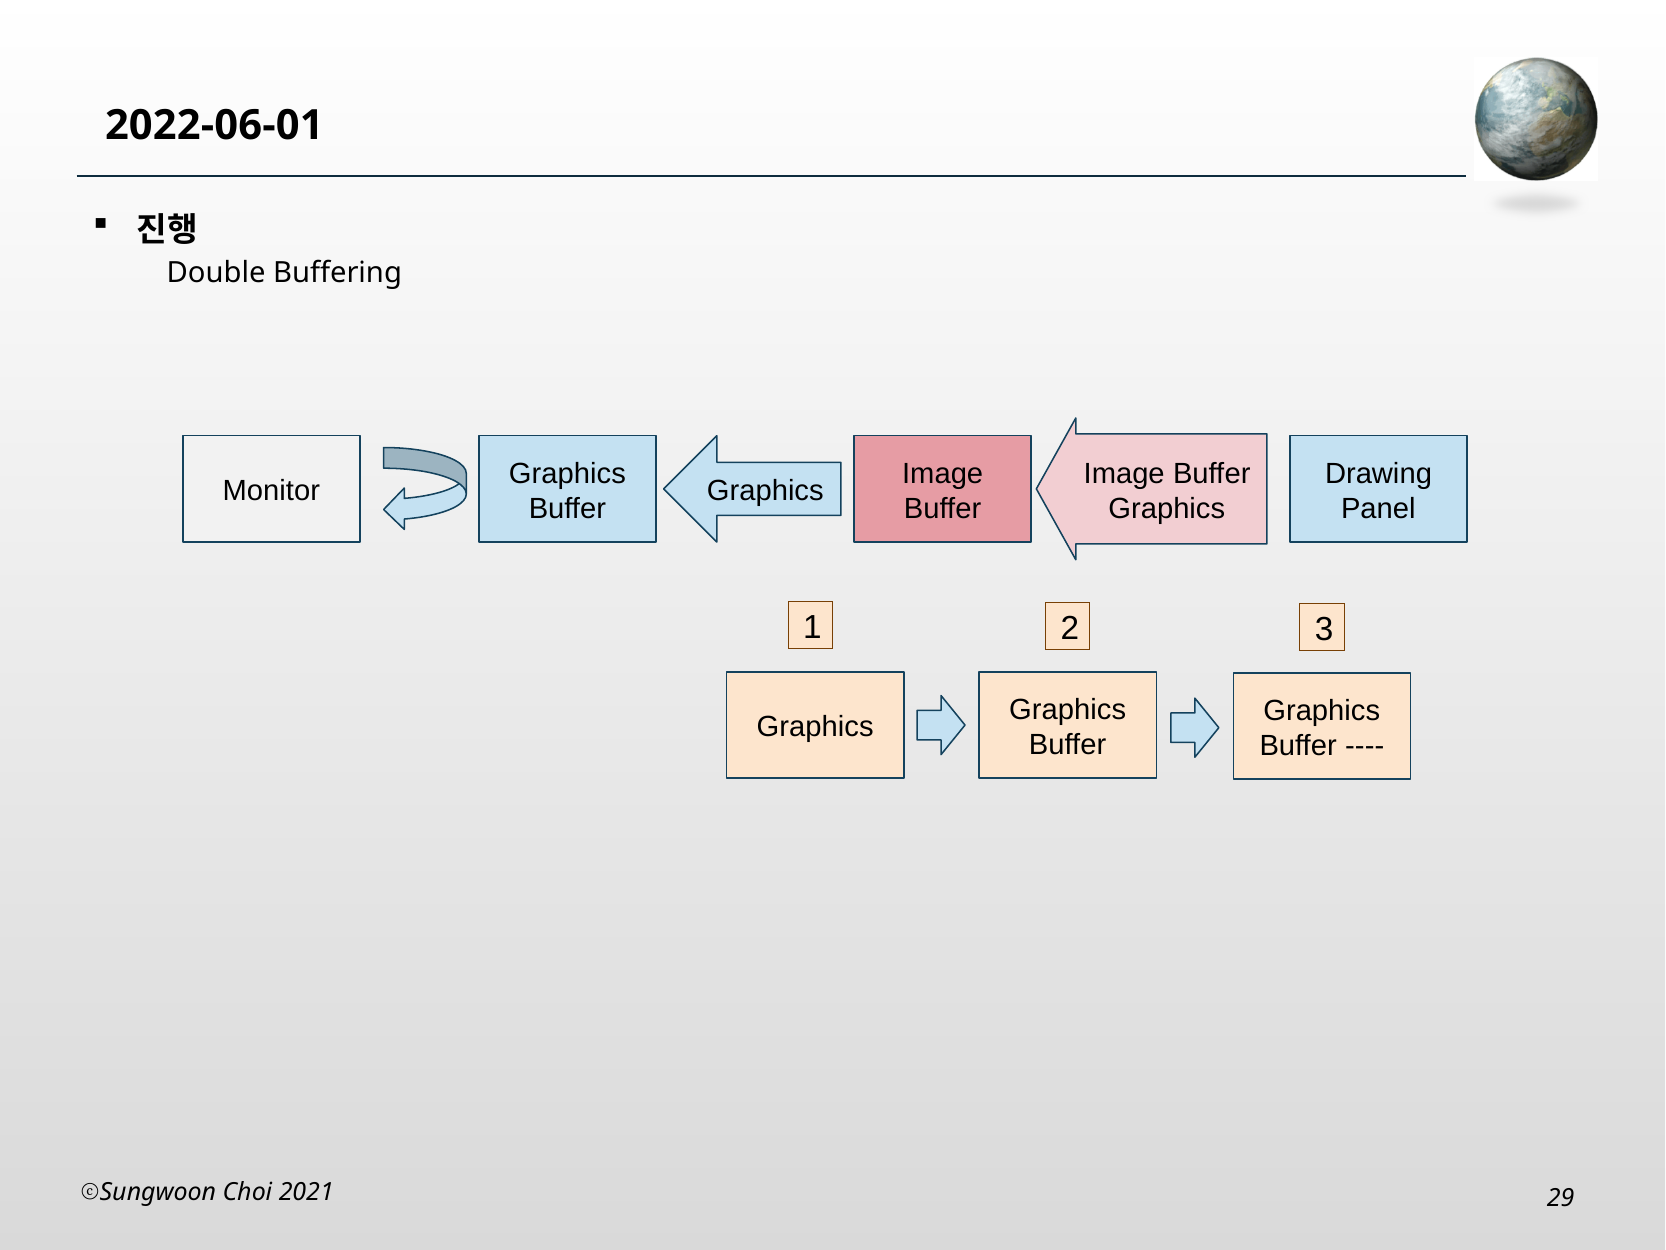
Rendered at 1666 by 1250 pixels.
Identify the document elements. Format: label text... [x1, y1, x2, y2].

text_box [917, 695, 966, 755]
slide_number 29 [1491, 1172, 1592, 1211]
text_box Drawing Panel [1289, 435, 1468, 542]
text_box Graphics [663, 435, 841, 543]
text_box Graphics Buffer ---- [1233, 672, 1411, 779]
list 진행 Double Buffering [76, 199, 831, 1169]
text_box [383, 447, 467, 530]
text_box Monitor [182, 435, 360, 542]
title 2022-06-01 [88, 69, 1489, 176]
text_box Image Buffer [854, 435, 1032, 542]
text_box 3 [1299, 603, 1345, 651]
text_box Graphics Buffer [478, 435, 656, 542]
text_box 1 [788, 601, 833, 649]
footer Sungwoon Choi 2021 [64, 1166, 372, 1217]
text_box Graphics Buffer [979, 671, 1157, 779]
picture [1474, 57, 1598, 181]
text_box 2 [1045, 602, 1090, 650]
text_box [1170, 698, 1219, 758]
text_box Image Buffer Graphics [1036, 417, 1267, 560]
text_box Graphics [726, 671, 904, 779]
